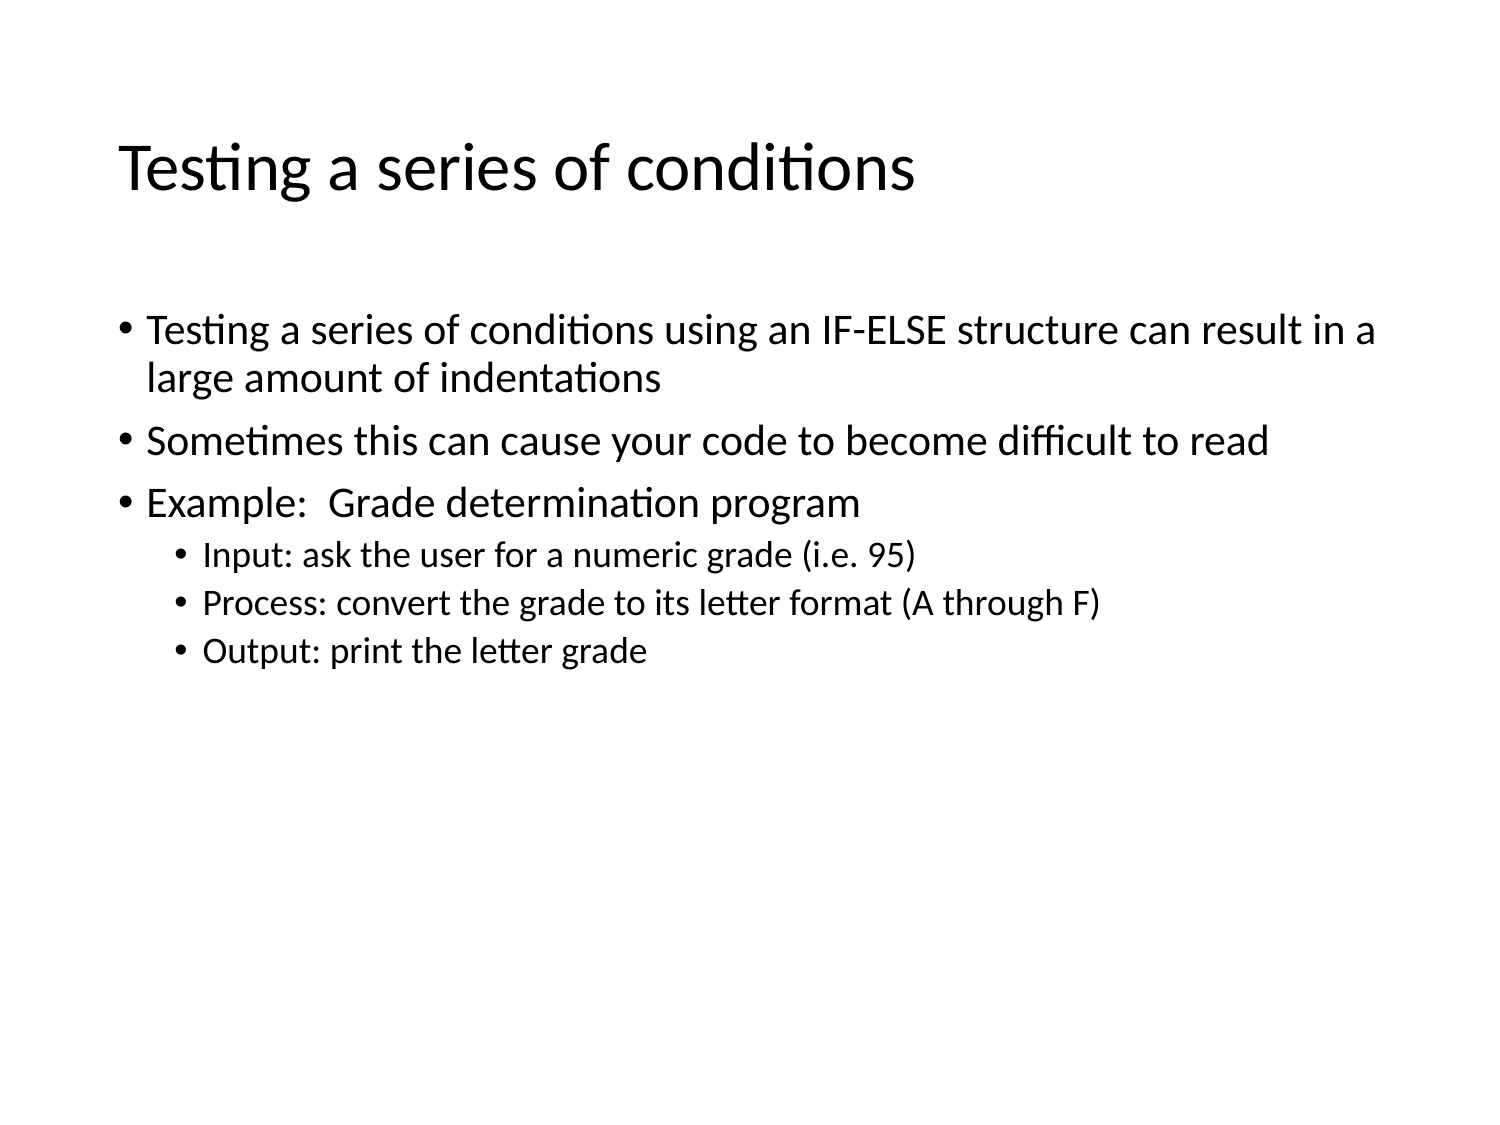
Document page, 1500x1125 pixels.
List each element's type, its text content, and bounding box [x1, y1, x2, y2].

list Testing a series of conditions using an IF-ELSE structure can result in a large amount of indentations Sometimes this can cause your code to become difficult to read Example: Grade determination program Input: ask the user for a numeric grade (i.e. 95) Process: convert the grade to its letter format (A through F) Output: print the letter grade [103, 299, 1397, 1014]
title Testing a series of conditions [103, 59, 1397, 278]
